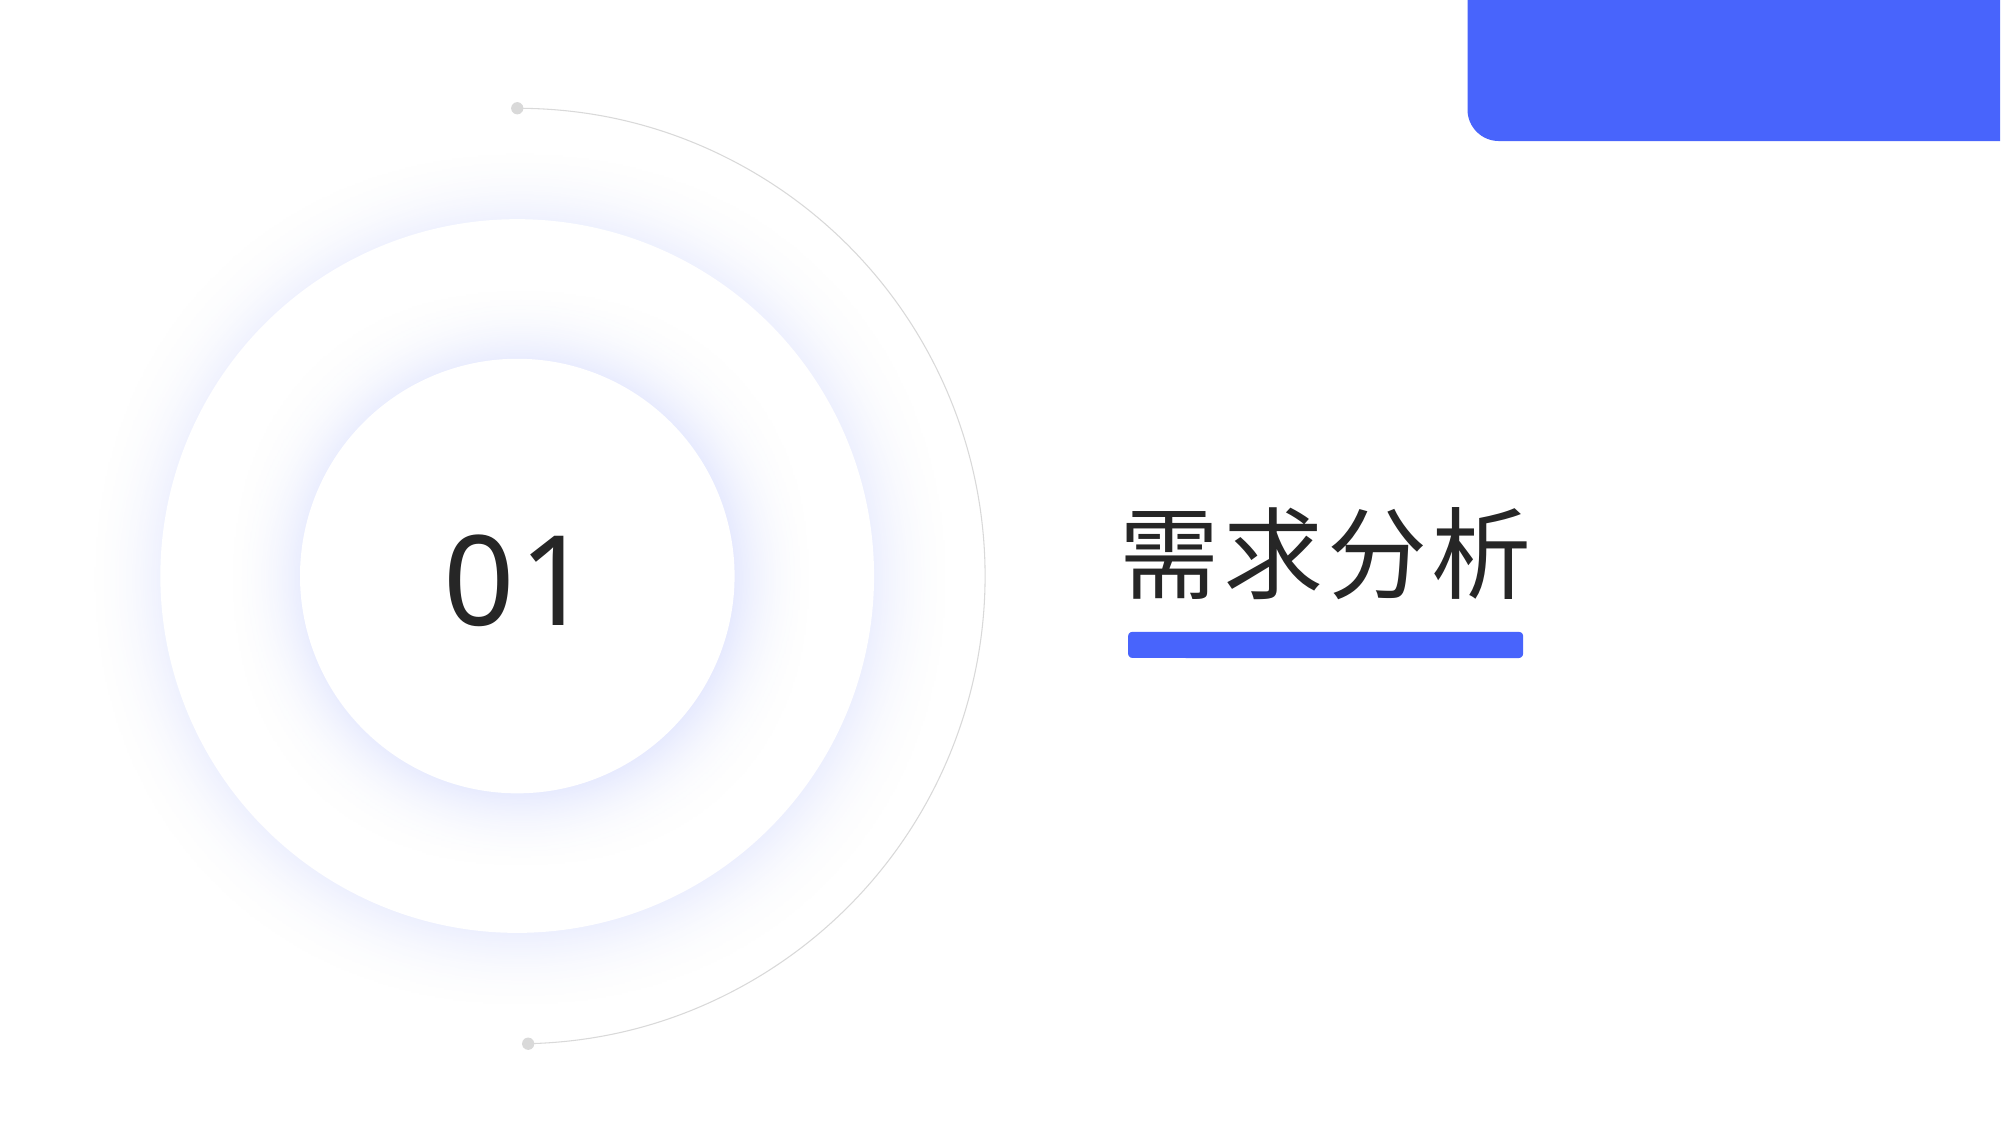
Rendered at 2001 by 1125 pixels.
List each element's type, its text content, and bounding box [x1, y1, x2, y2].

title 需求分析 [1104, 343, 1926, 620]
list 01 [300, 492, 735, 692]
